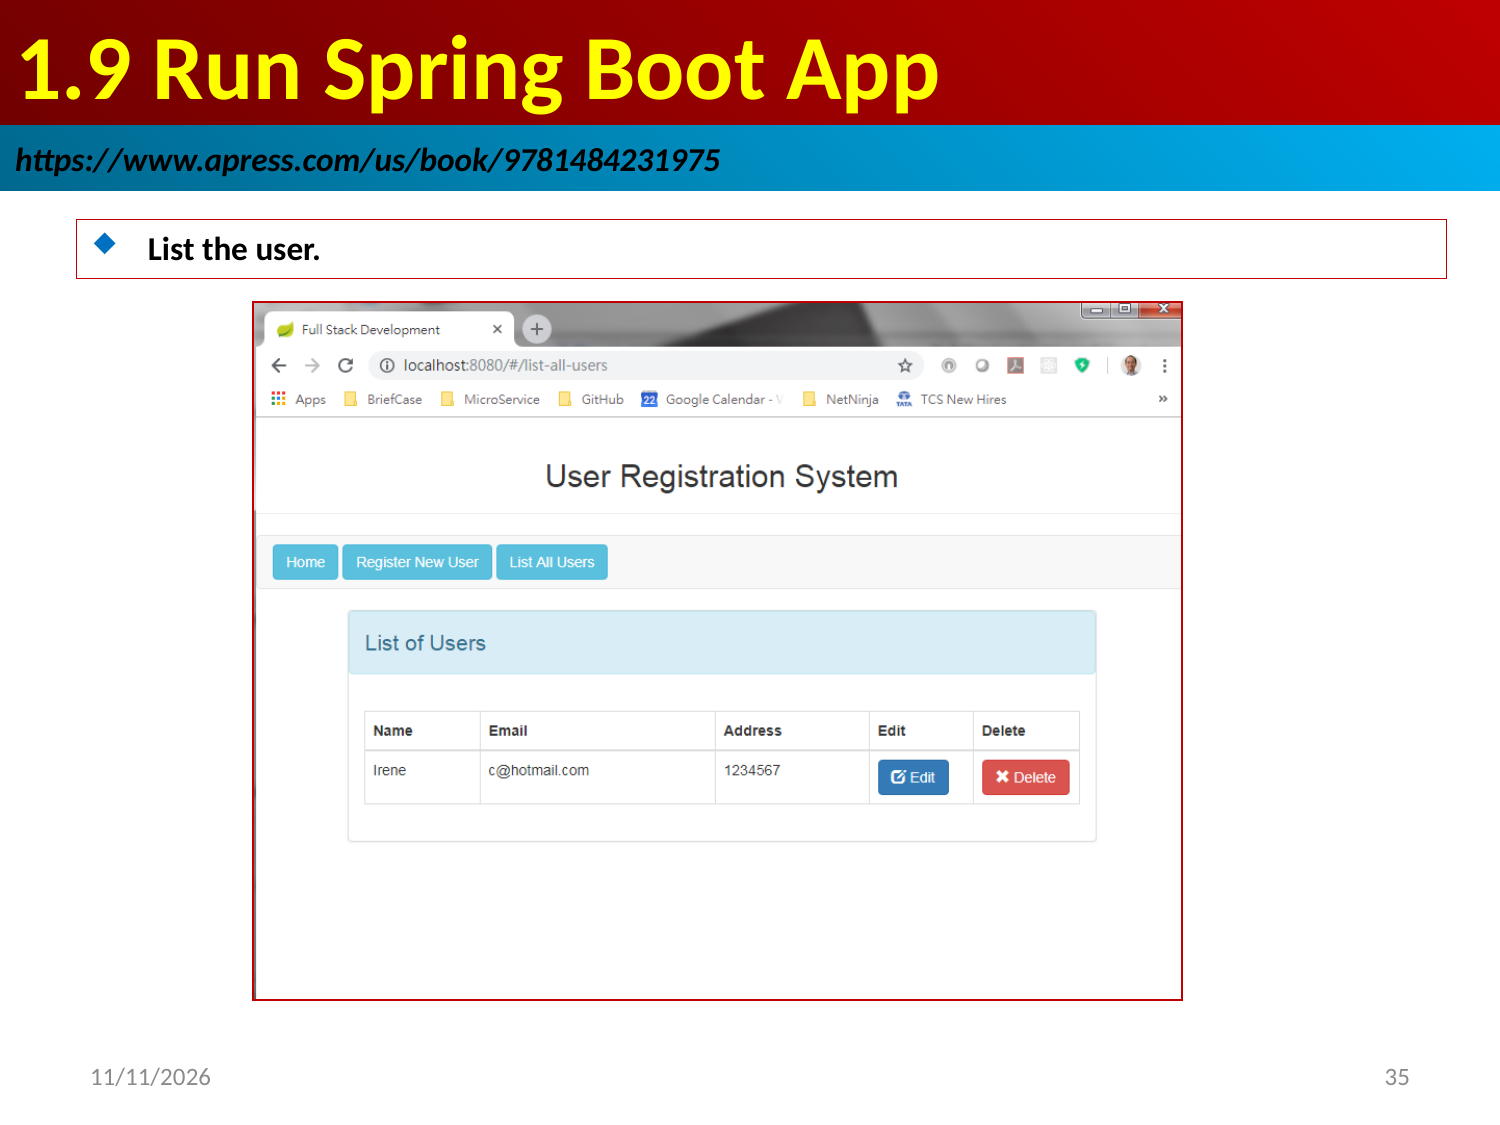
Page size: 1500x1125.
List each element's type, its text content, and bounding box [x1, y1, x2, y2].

text_box https://www.apress.com/us/book/9781484231975 [0, 125, 1500, 191]
slide_number 35 [1074, 1042, 1425, 1109]
title 1.9 Run Spring Boot App [0, 0, 1500, 125]
picture [253, 302, 1182, 1000]
subtitle List the user. [76, 219, 1447, 279]
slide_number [75, 1042, 425, 1109]
